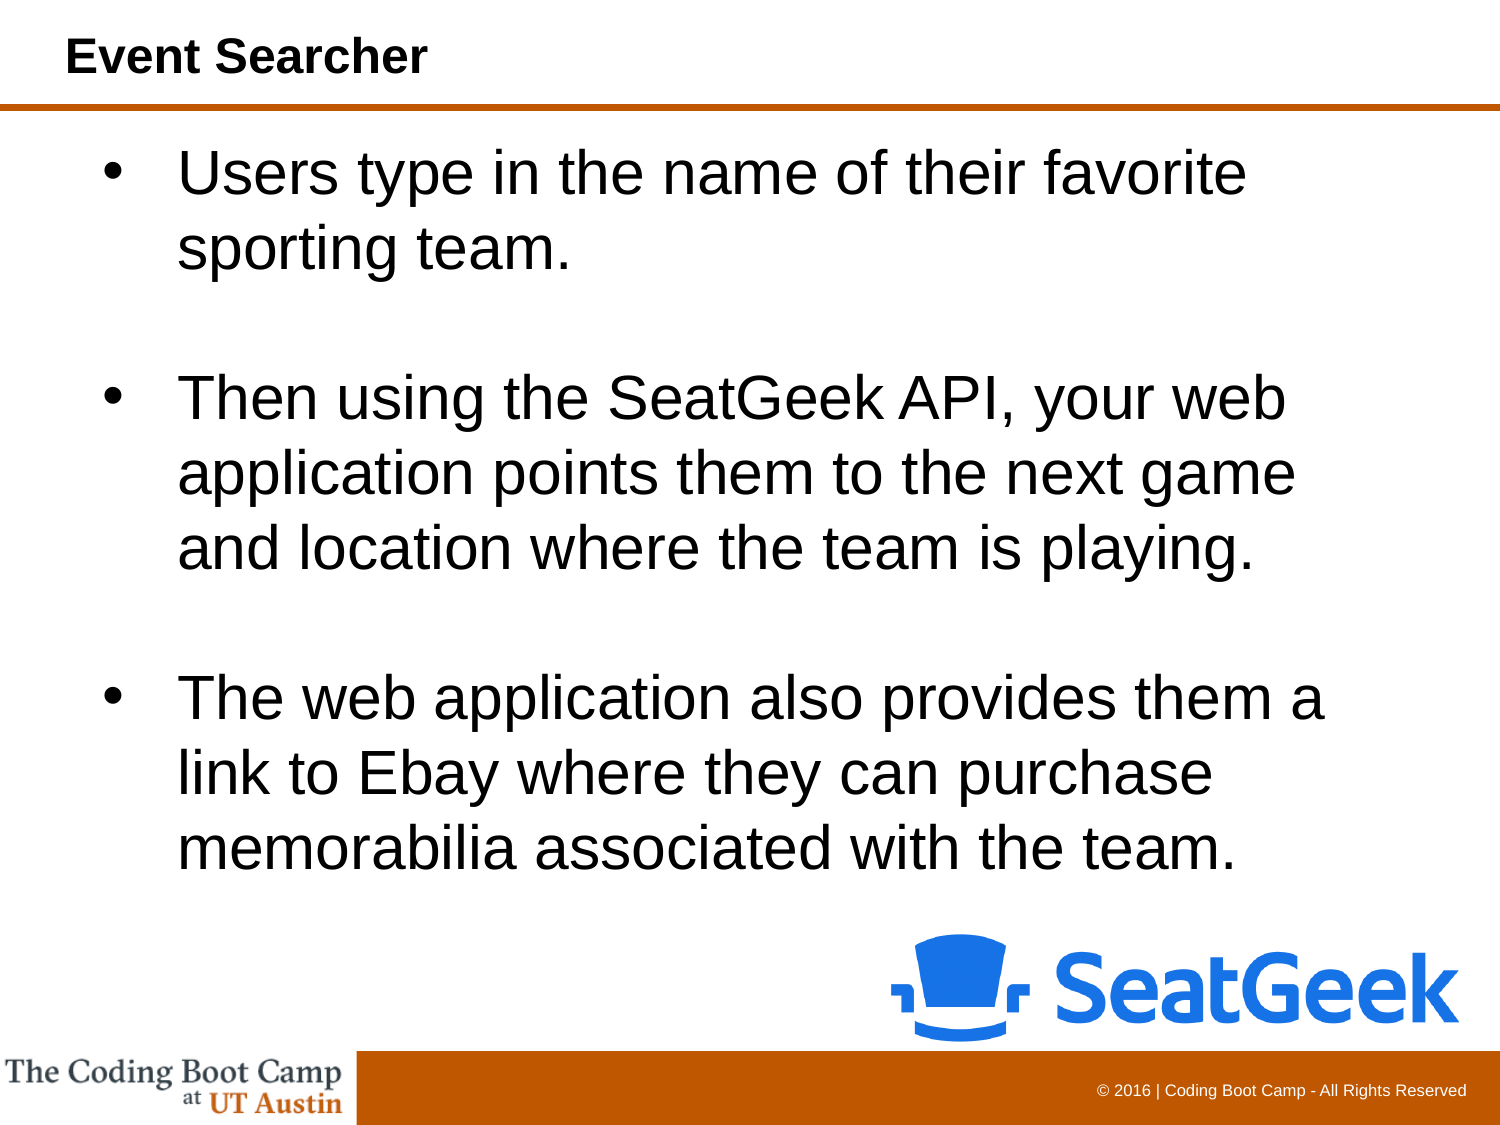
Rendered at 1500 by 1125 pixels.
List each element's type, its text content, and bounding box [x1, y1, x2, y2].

text_box Event Searcher [49, 16, 1163, 91]
picture [0, 1050, 357, 1125]
text_box Users type in the name of their favorite sporting team. Then using the SeatGeek API, your web application points them to the next game and location where the team is playing. The web application also provides them a link to Ebay where they can purchase memorabilia associated with the team. [50, 124, 1425, 890]
picture [887, 930, 1463, 1046]
